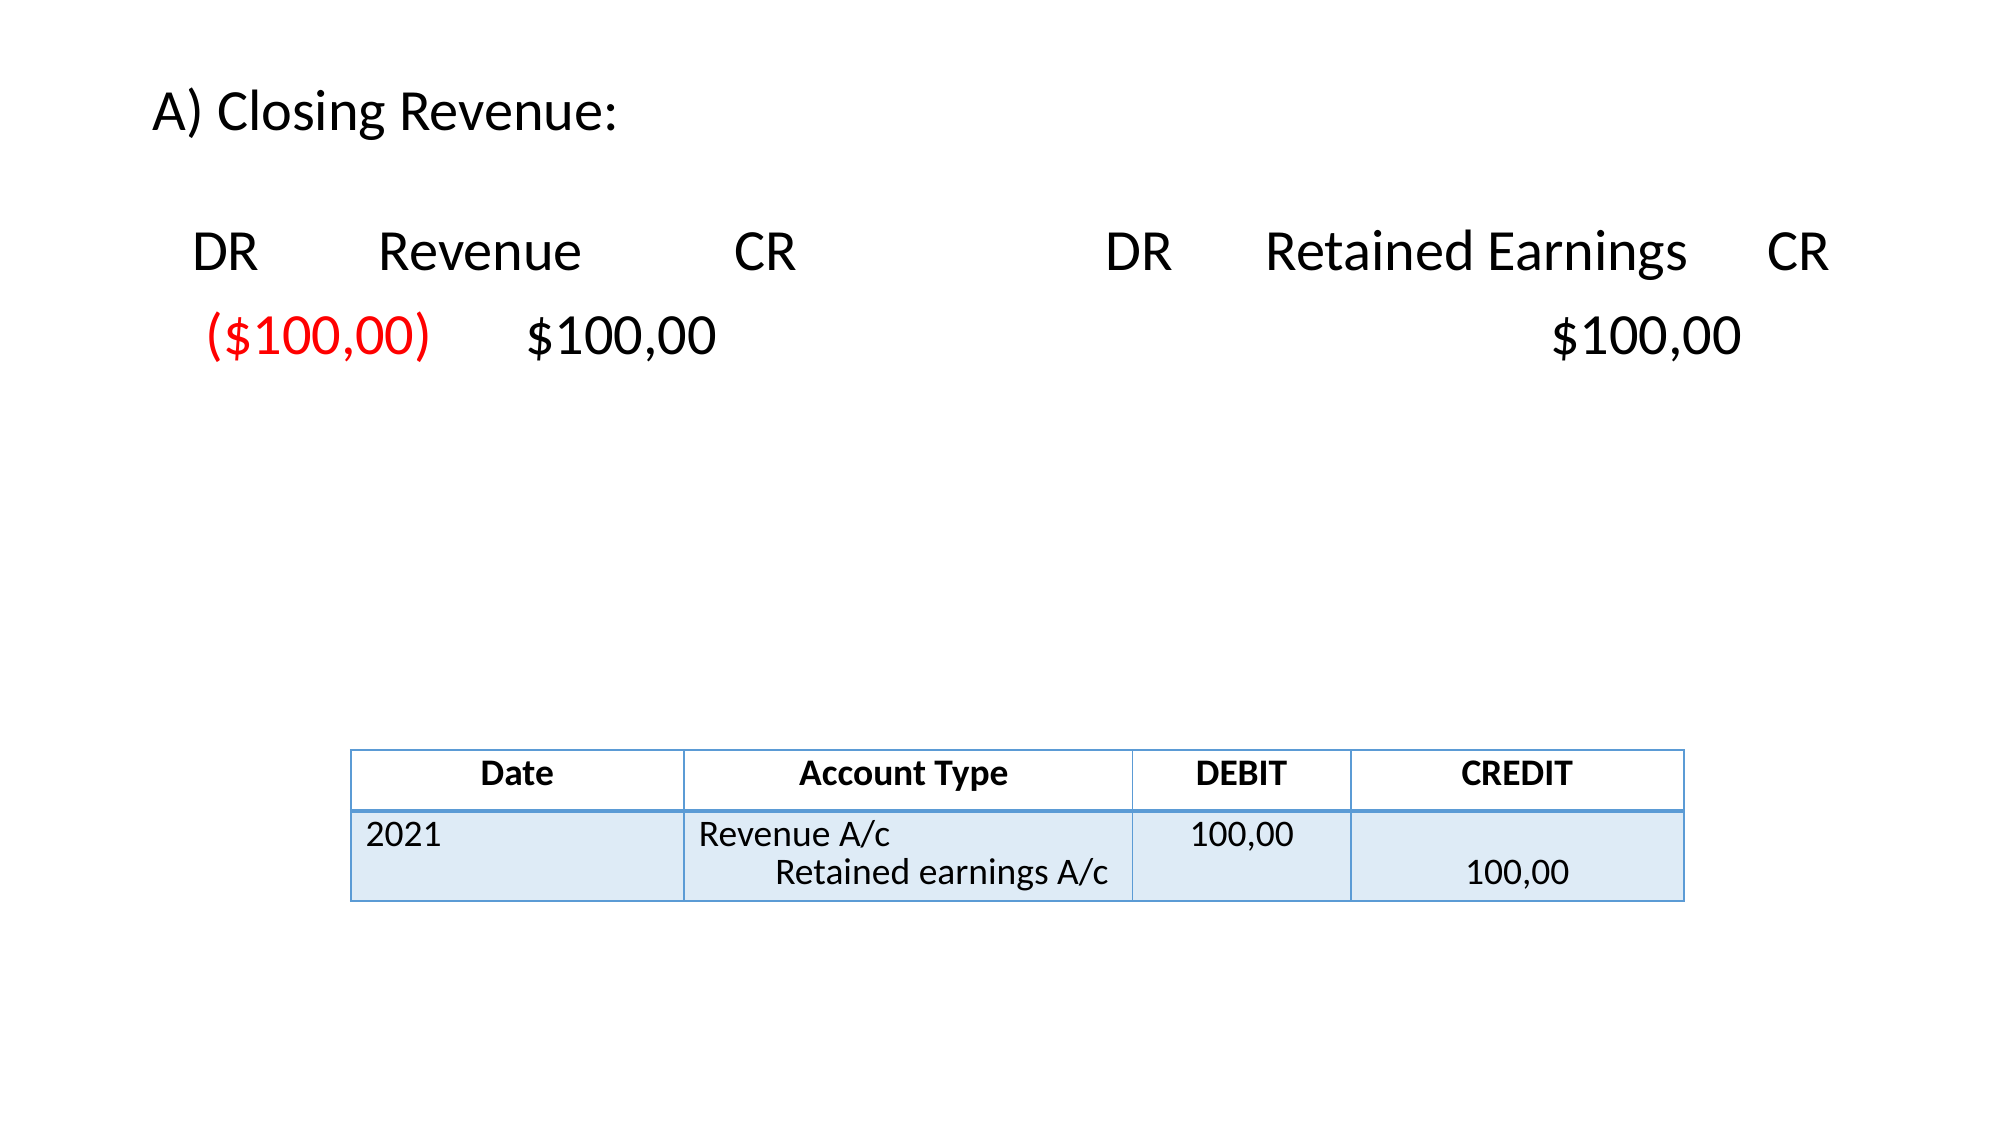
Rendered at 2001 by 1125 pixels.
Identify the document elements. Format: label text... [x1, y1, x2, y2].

table_header DEBIT [1133, 751, 1350, 809]
table_header Date [352, 751, 683, 809]
list DR Revenue CR DR Retained Earnings CR ($100,00) $100,00 $100,00 [137, 213, 1972, 1100]
table_cell 2021 [352, 813, 683, 900]
title A) Closing Revenue: [137, 3, 1863, 213]
table_cell 100,00 [1352, 813, 1683, 900]
table_cell Revenue A/c Retained earnings A/c [685, 813, 1132, 900]
table_cell 100,00 [1133, 813, 1350, 900]
table_header CREDIT [1352, 751, 1683, 809]
table_header Account Type [685, 751, 1132, 809]
